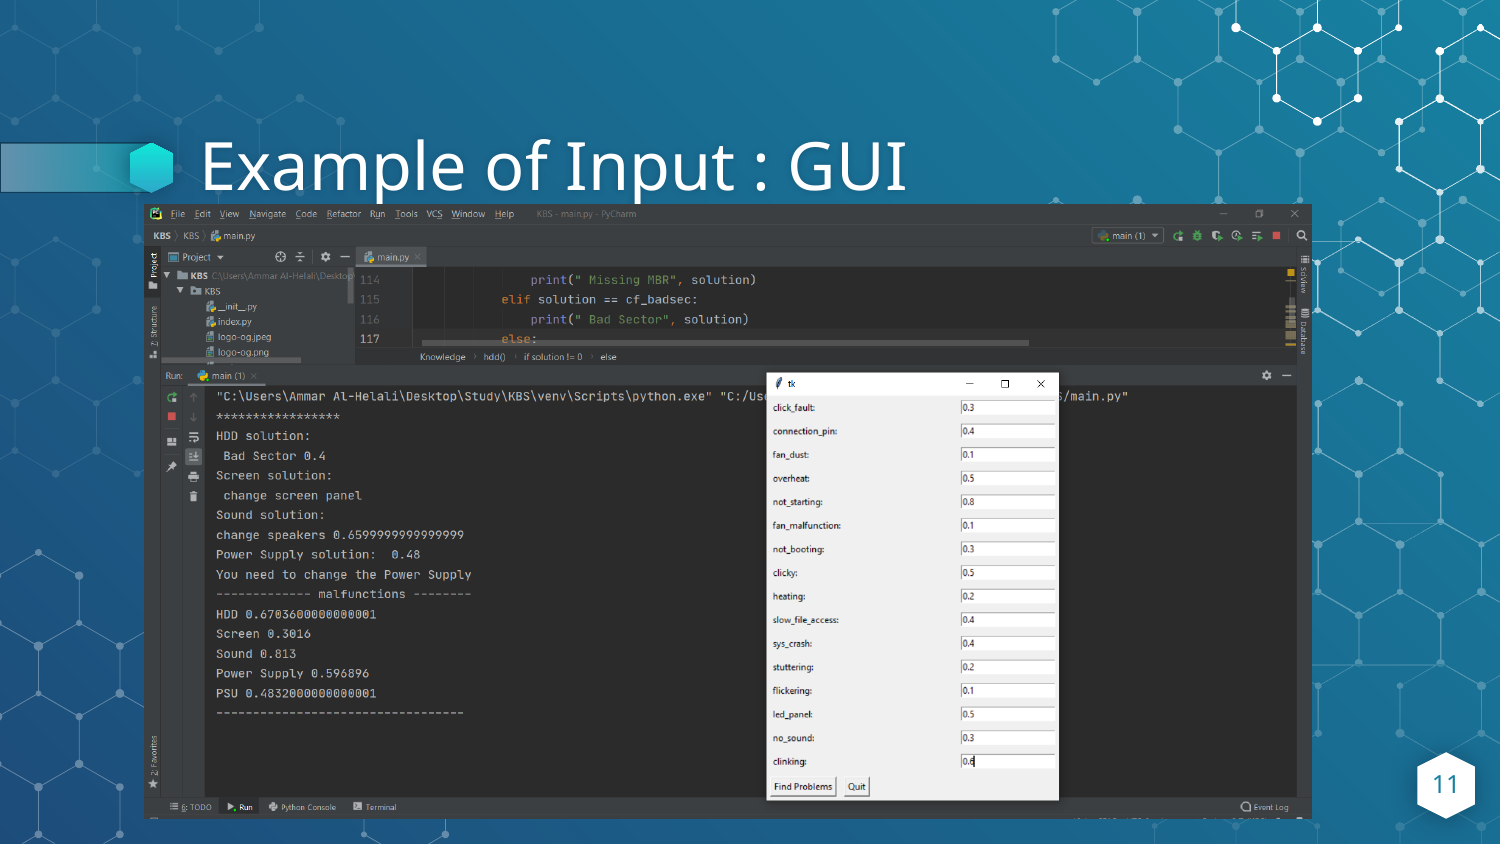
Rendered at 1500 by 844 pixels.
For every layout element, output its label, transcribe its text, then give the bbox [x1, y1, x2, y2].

slide_number 11 [1417, 752, 1475, 819]
title Example of Input : GUI [199, 140, 1303, 198]
picture [143, 204, 1312, 819]
